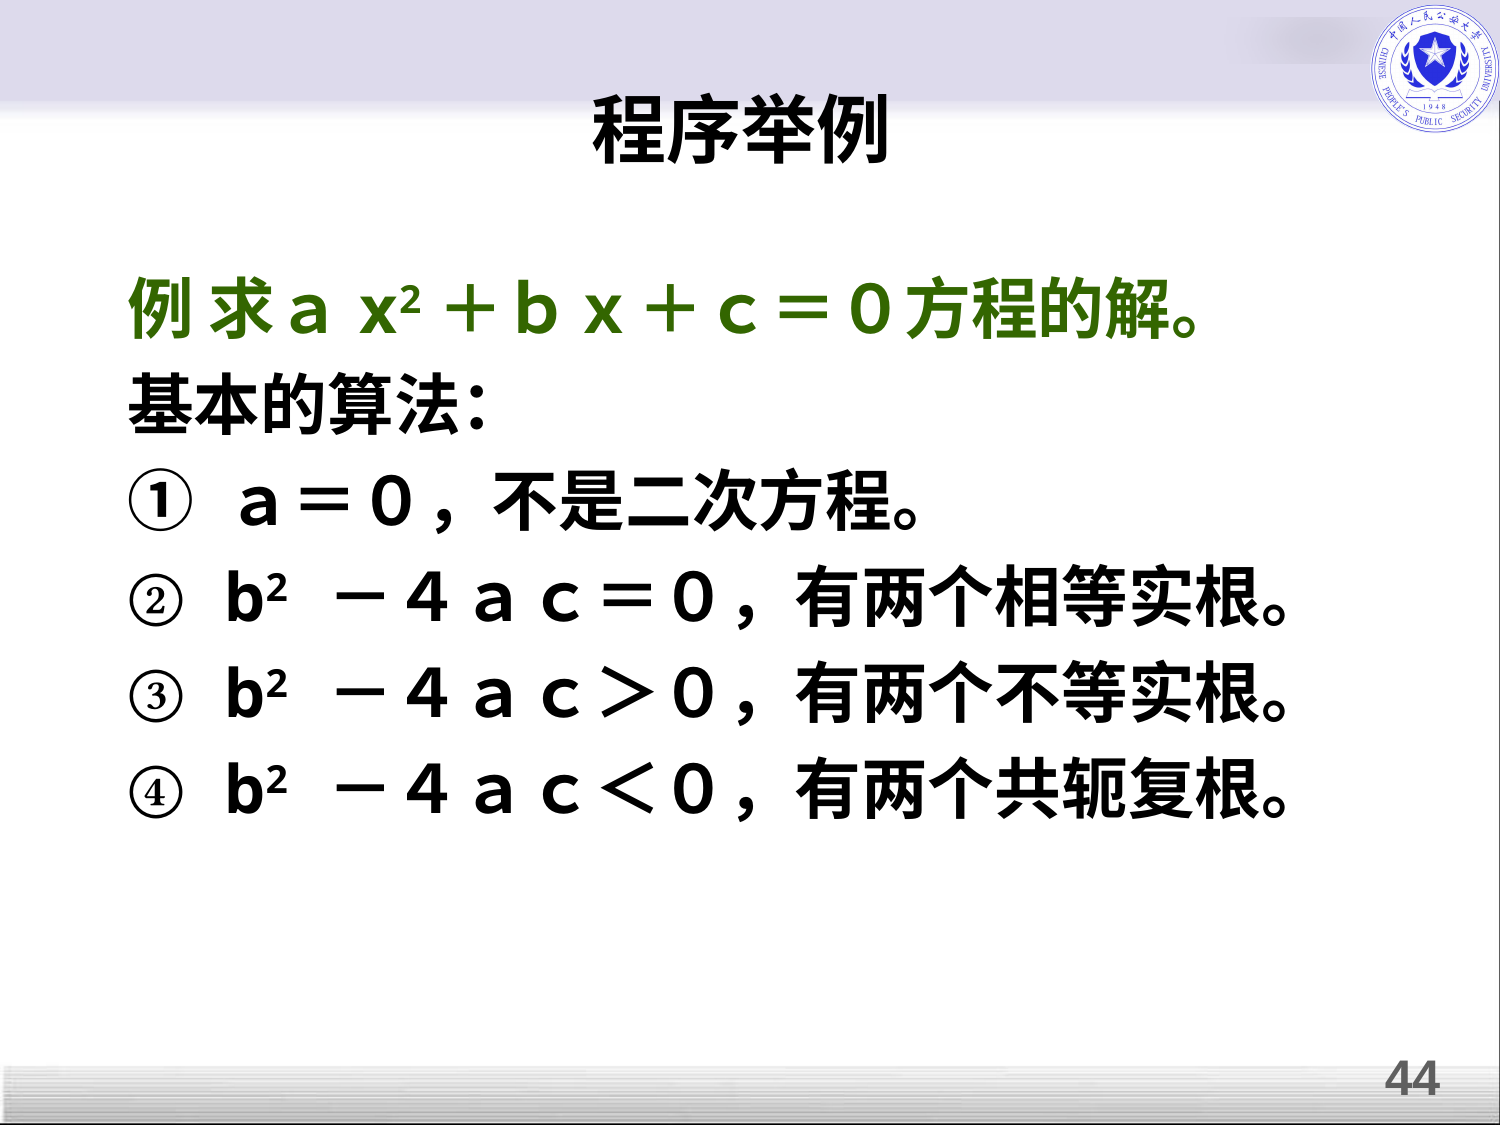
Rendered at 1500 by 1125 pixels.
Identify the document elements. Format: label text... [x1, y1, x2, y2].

picture [1371, 5, 1499, 75]
text_box 例 求ａx2＋ｂｘ＋ｃ＝０方程的解。 基本的算法： ① ａ＝０，不是二次方程。 ② b2 －４ａｃ＝０，有两个相等实根。 ③ b2 －４ａｃ＞０，有两个不等实根。 ④ b2 －４ａｃ＜０，有两个共轭复根。 [112, 196, 1424, 882]
text_box 程序举例 [0, 75, 1500, 197]
picture [0, 197, 1500, 1125]
